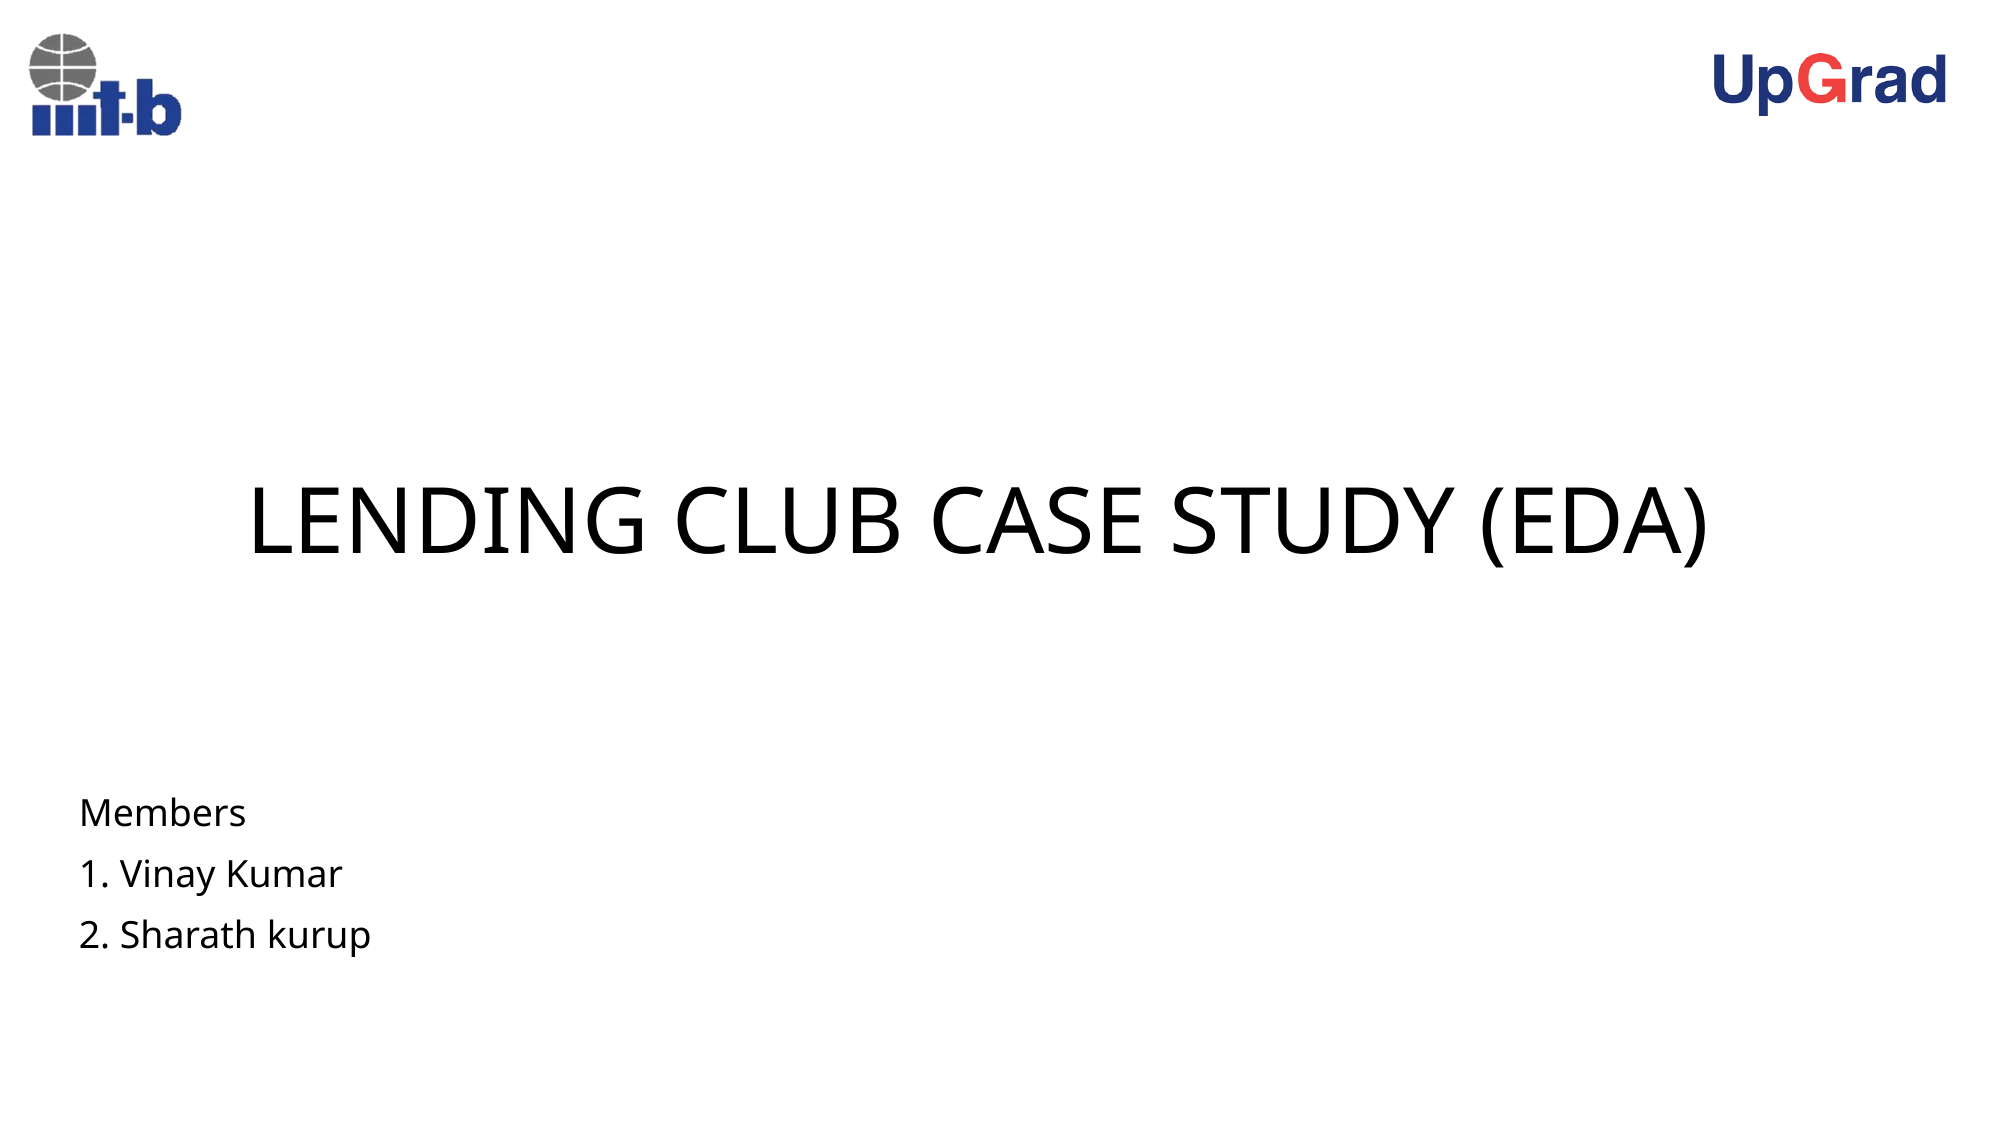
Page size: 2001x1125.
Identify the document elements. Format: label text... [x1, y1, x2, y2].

picture [0, 29, 208, 163]
subtitle Members 1. Vinay Kumar 2. Sharath kurup [63, 786, 1071, 1038]
title LENDING CLUB CASE STUDY (EDA) [228, 56, 1729, 581]
text_box [195, 786, 226, 893]
picture [1714, 53, 1952, 116]
